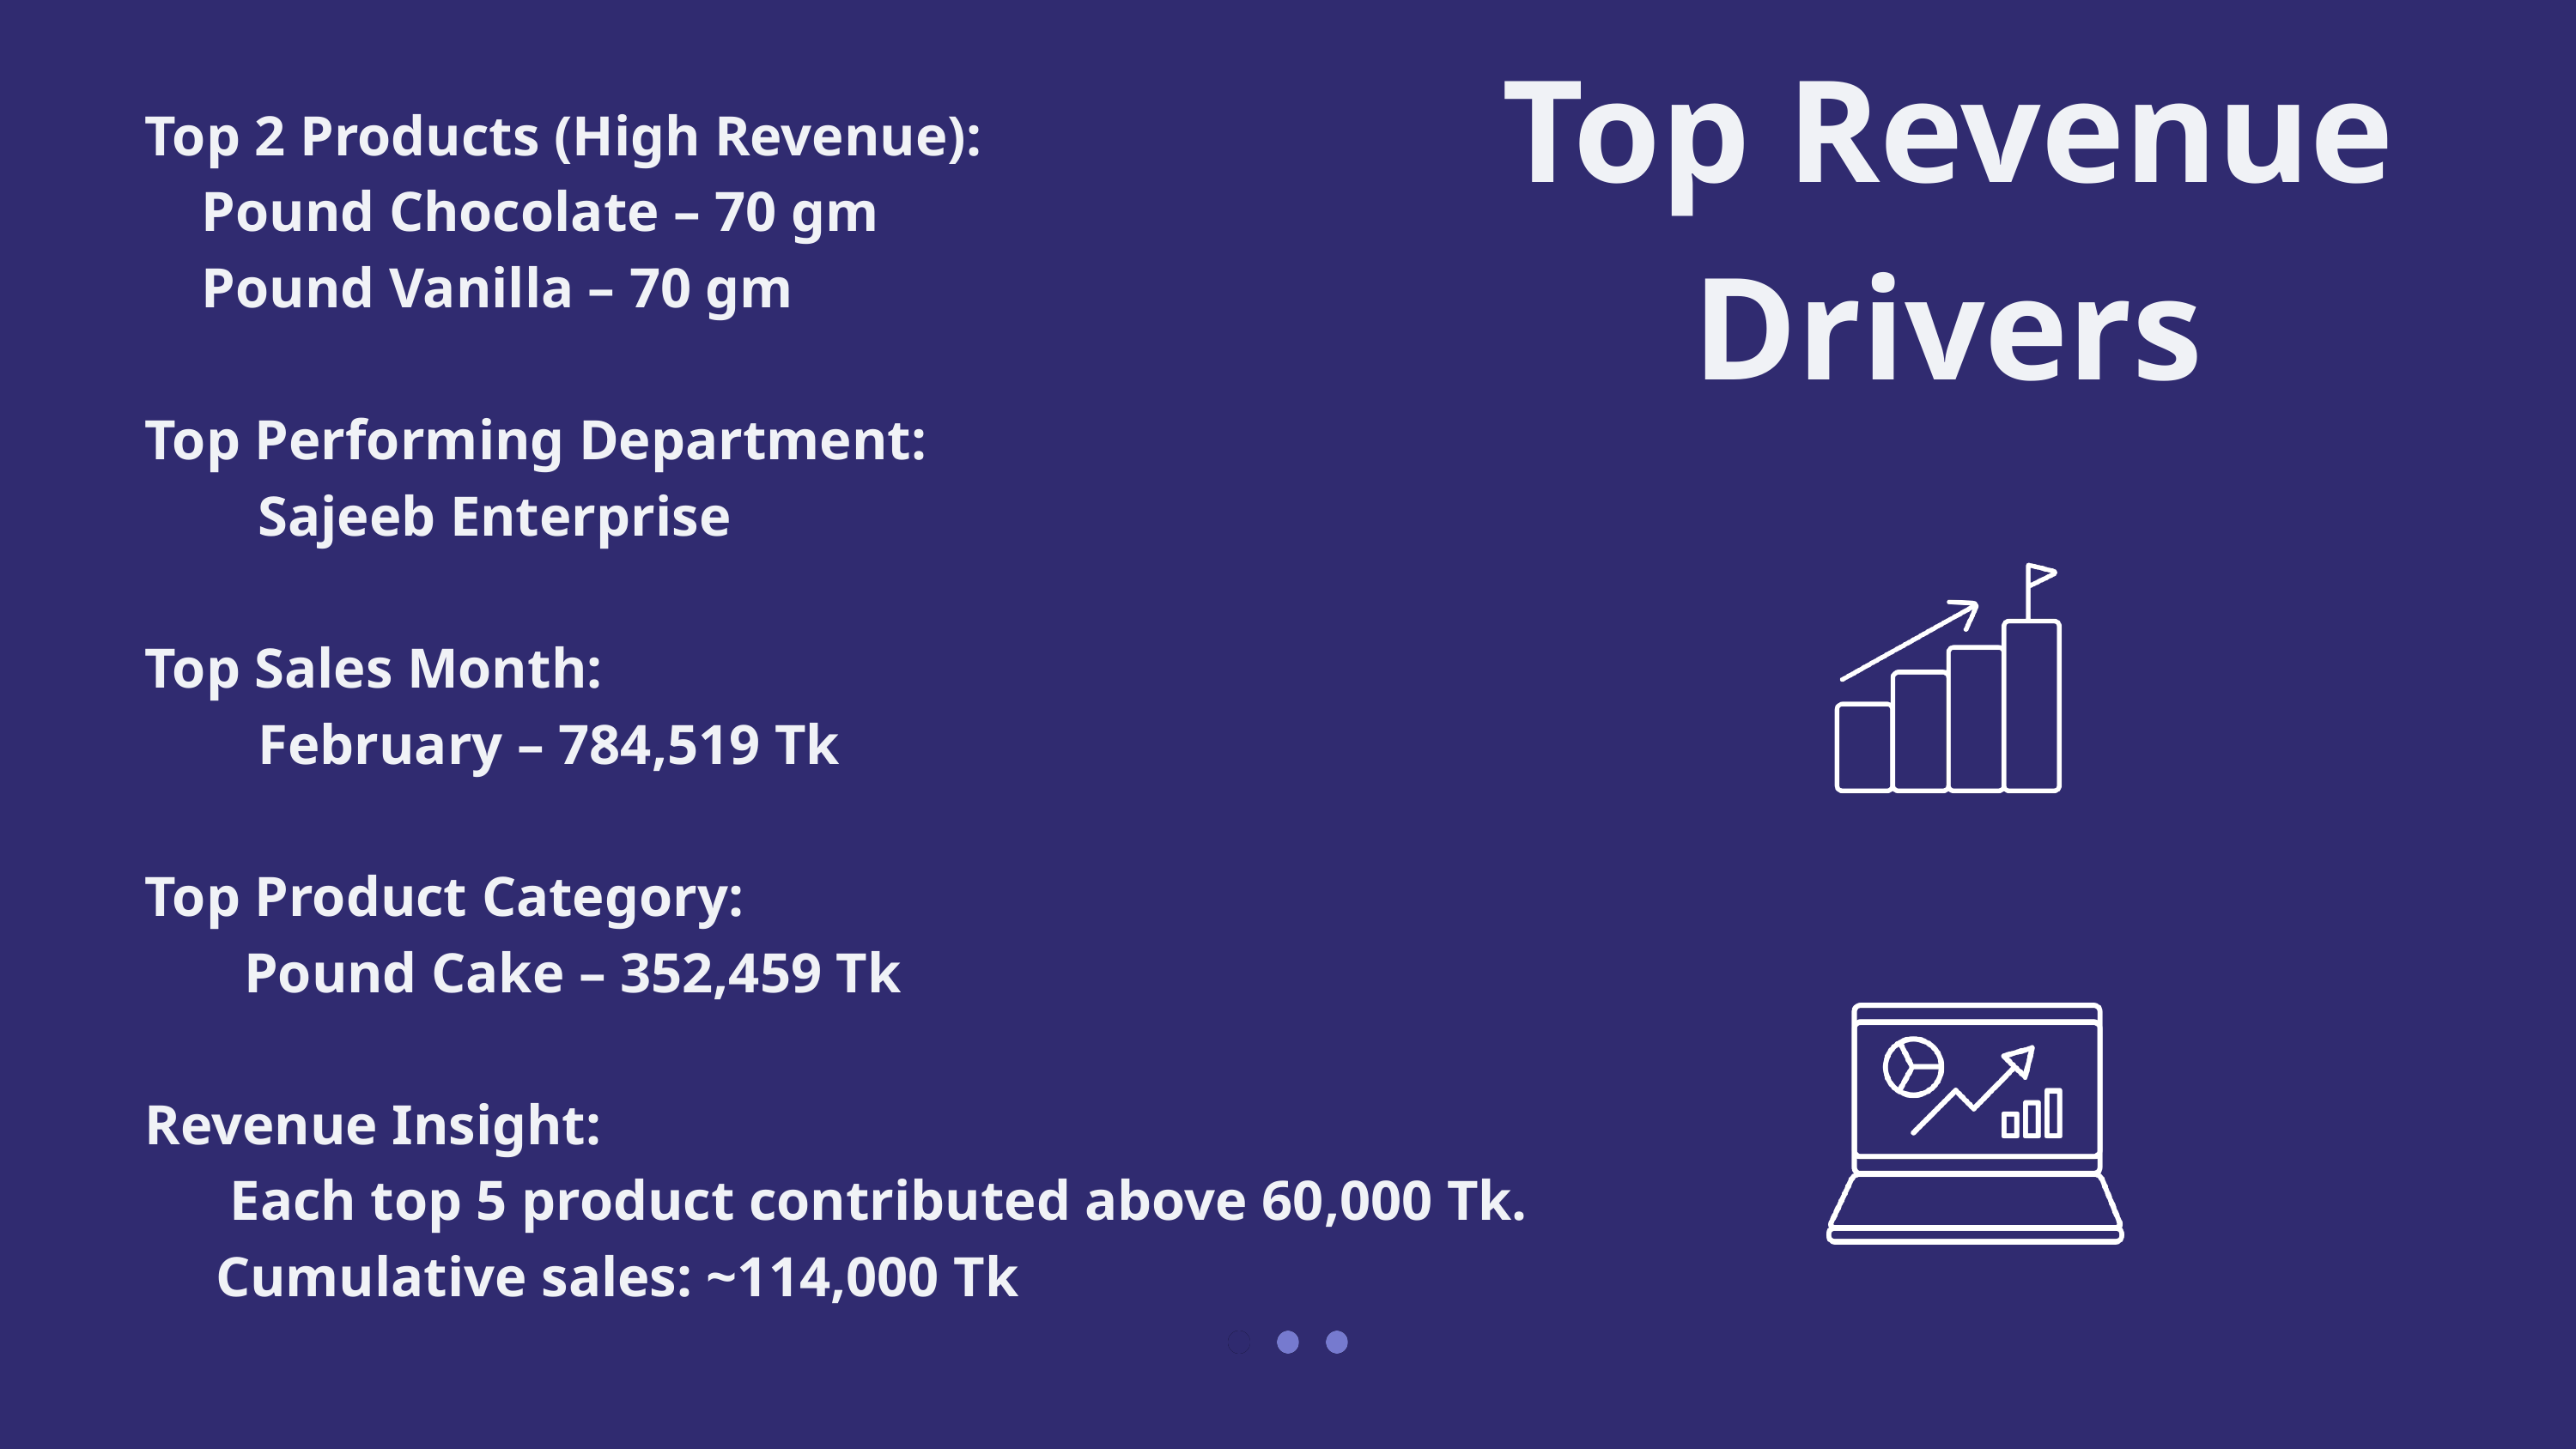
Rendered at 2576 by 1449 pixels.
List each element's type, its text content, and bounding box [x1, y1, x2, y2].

text_box Top 2 Products (High Revenue): Pound Chocolate – 70 gm Pound Vanilla – 70 gm Top Performing Department: Sajeeb Enterprise Top Sales Month: February – 784,519 Tk Top Product Category: Pound Cake – 352,459 Tk Revenue Insight: Each top 5 product contributed above 60,000 Tk. Cumulative sales: ~114,000 Tk [144, 89, 1541, 1308]
text_box [1745, 475, 2151, 881]
text_box [1745, 893, 2205, 1354]
text_box Top Revenue Drivers [1402, 13, 2494, 409]
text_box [1227, 1331, 1349, 1354]
